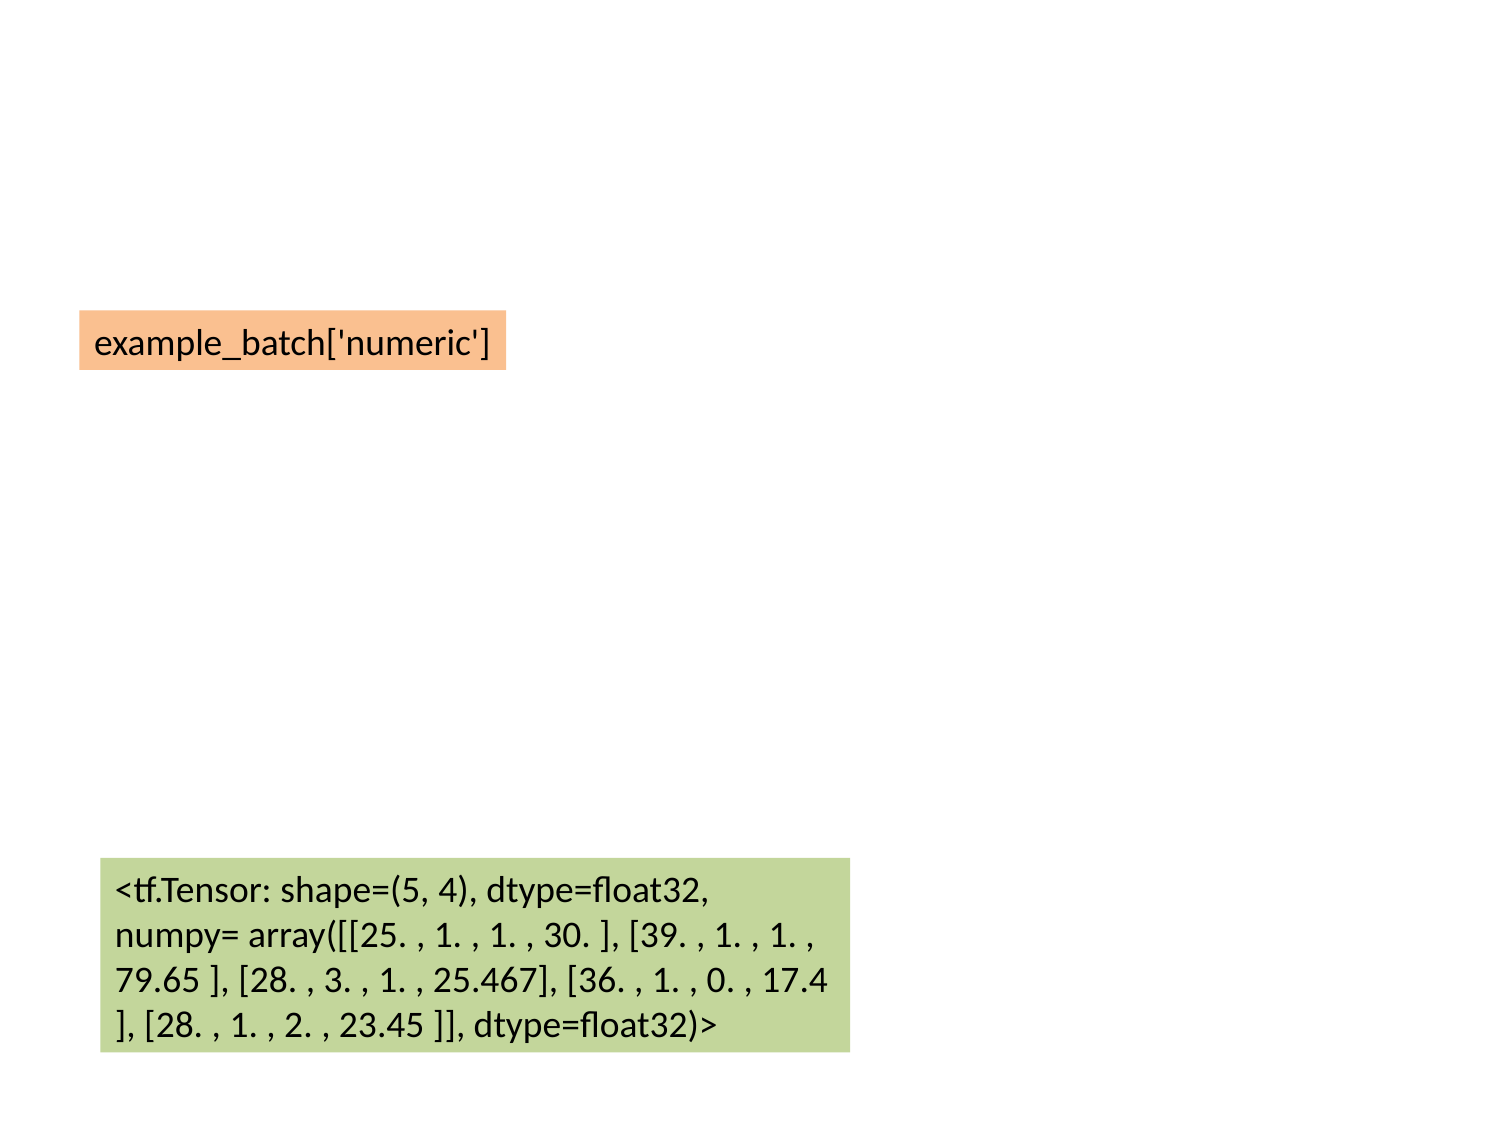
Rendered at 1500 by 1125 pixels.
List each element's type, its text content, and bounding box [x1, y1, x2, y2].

text_box <tf.Tensor: shape=(5, 4), dtype=float32, numpy= array([[25. , 1. , 1. , 30. ], [39. , 1. , 1. , 79.65 ], [28. , 3. , 1. , 25.467], [36. , 1. , 0. , 17.4 ], [28. , 1. , 2. , 23.45 ]], dtype=float32)> [100, 857, 851, 1053]
text_box example_batch['numeric'] [79, 310, 507, 370]
